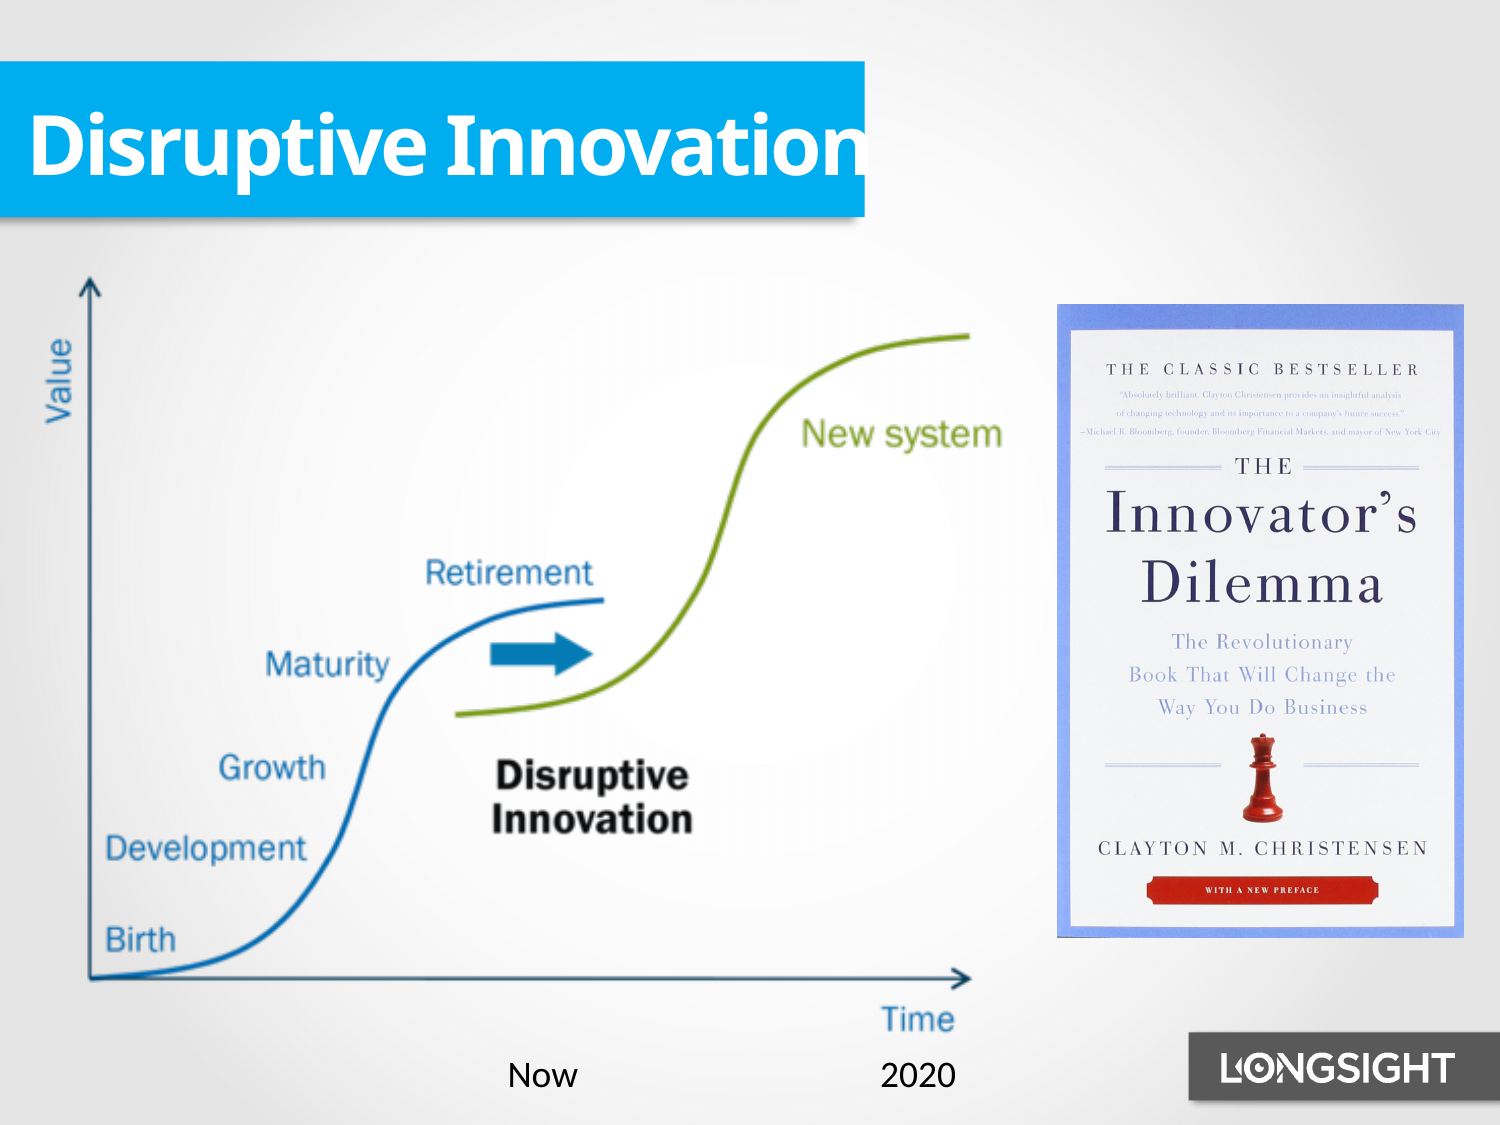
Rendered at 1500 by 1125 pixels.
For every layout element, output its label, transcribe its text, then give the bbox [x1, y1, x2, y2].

text_box Now [492, 1052, 594, 1103]
picture [0, 0, 1500, 1125]
text_box 2020 [865, 1052, 972, 1103]
picture [1213, 1042, 1463, 1094]
text_box [0, 61, 10, 218]
text_box Disruptive Innovation [10, 48, 1361, 237]
